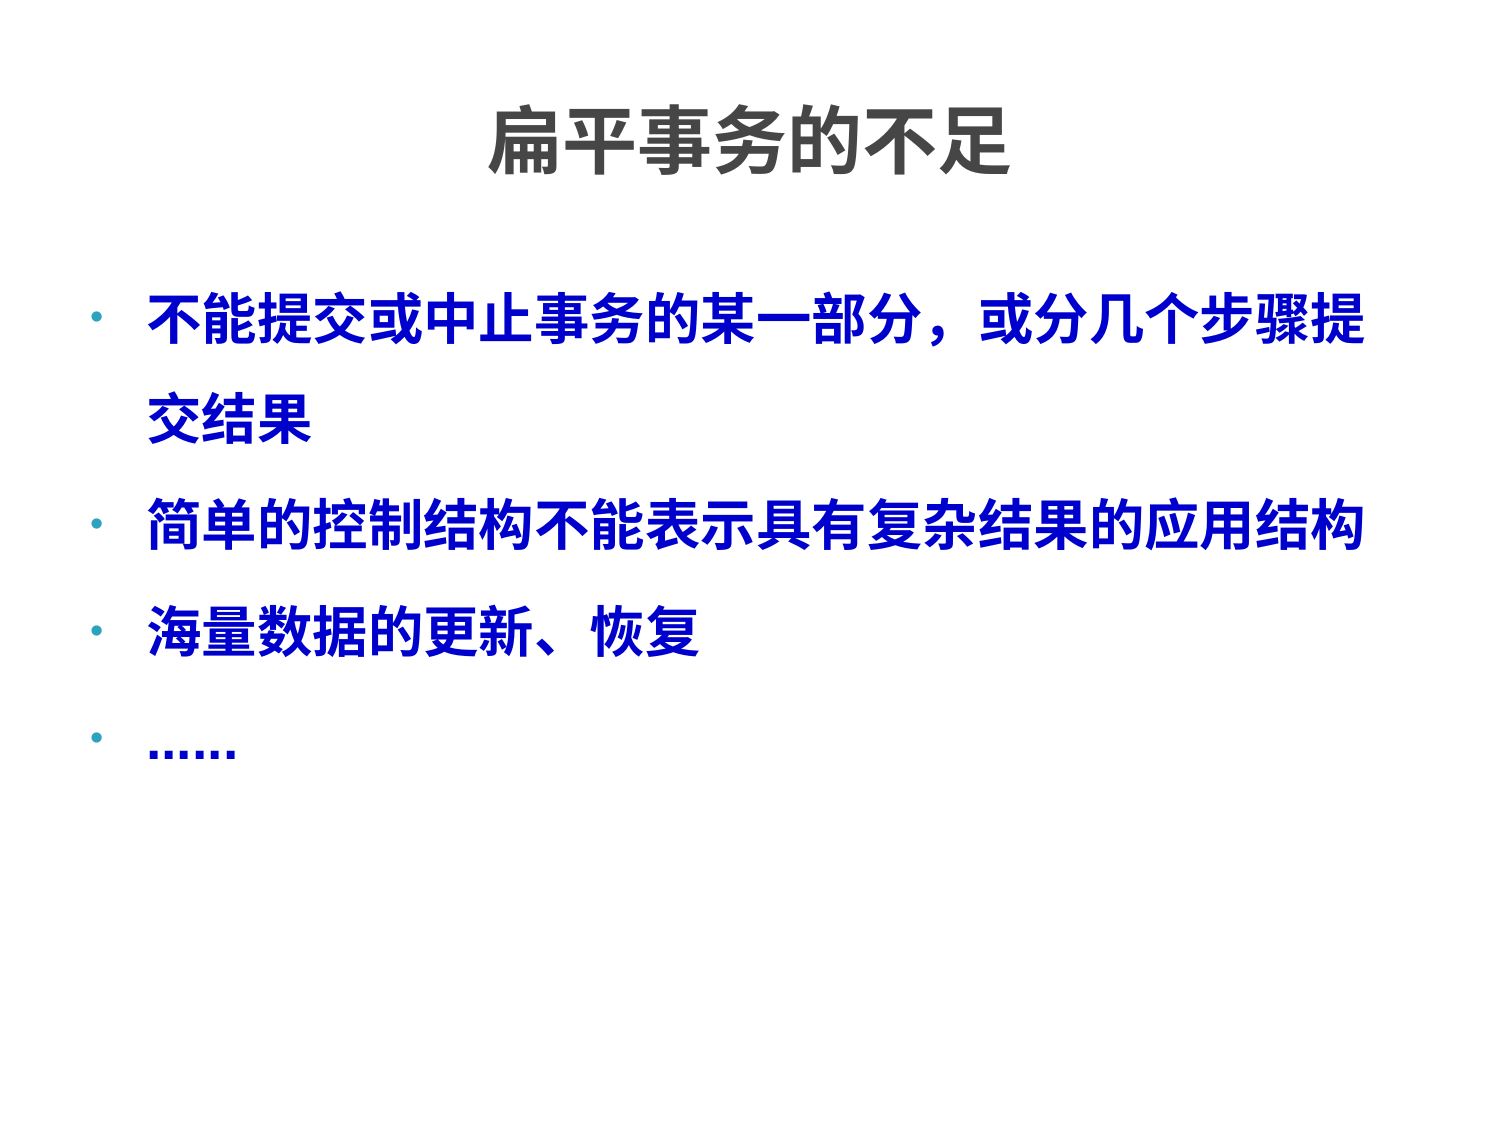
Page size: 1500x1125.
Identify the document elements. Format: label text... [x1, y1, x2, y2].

subtitle 不能提交或中止事务的某一部分，或分几个步骤提交结果 简单的控制结构不能表示具有复杂结果的应用结构 海量数据的更新、恢复 ...... [74, 242, 1426, 986]
title 扁平事务的不足 [74, 44, 1426, 233]
